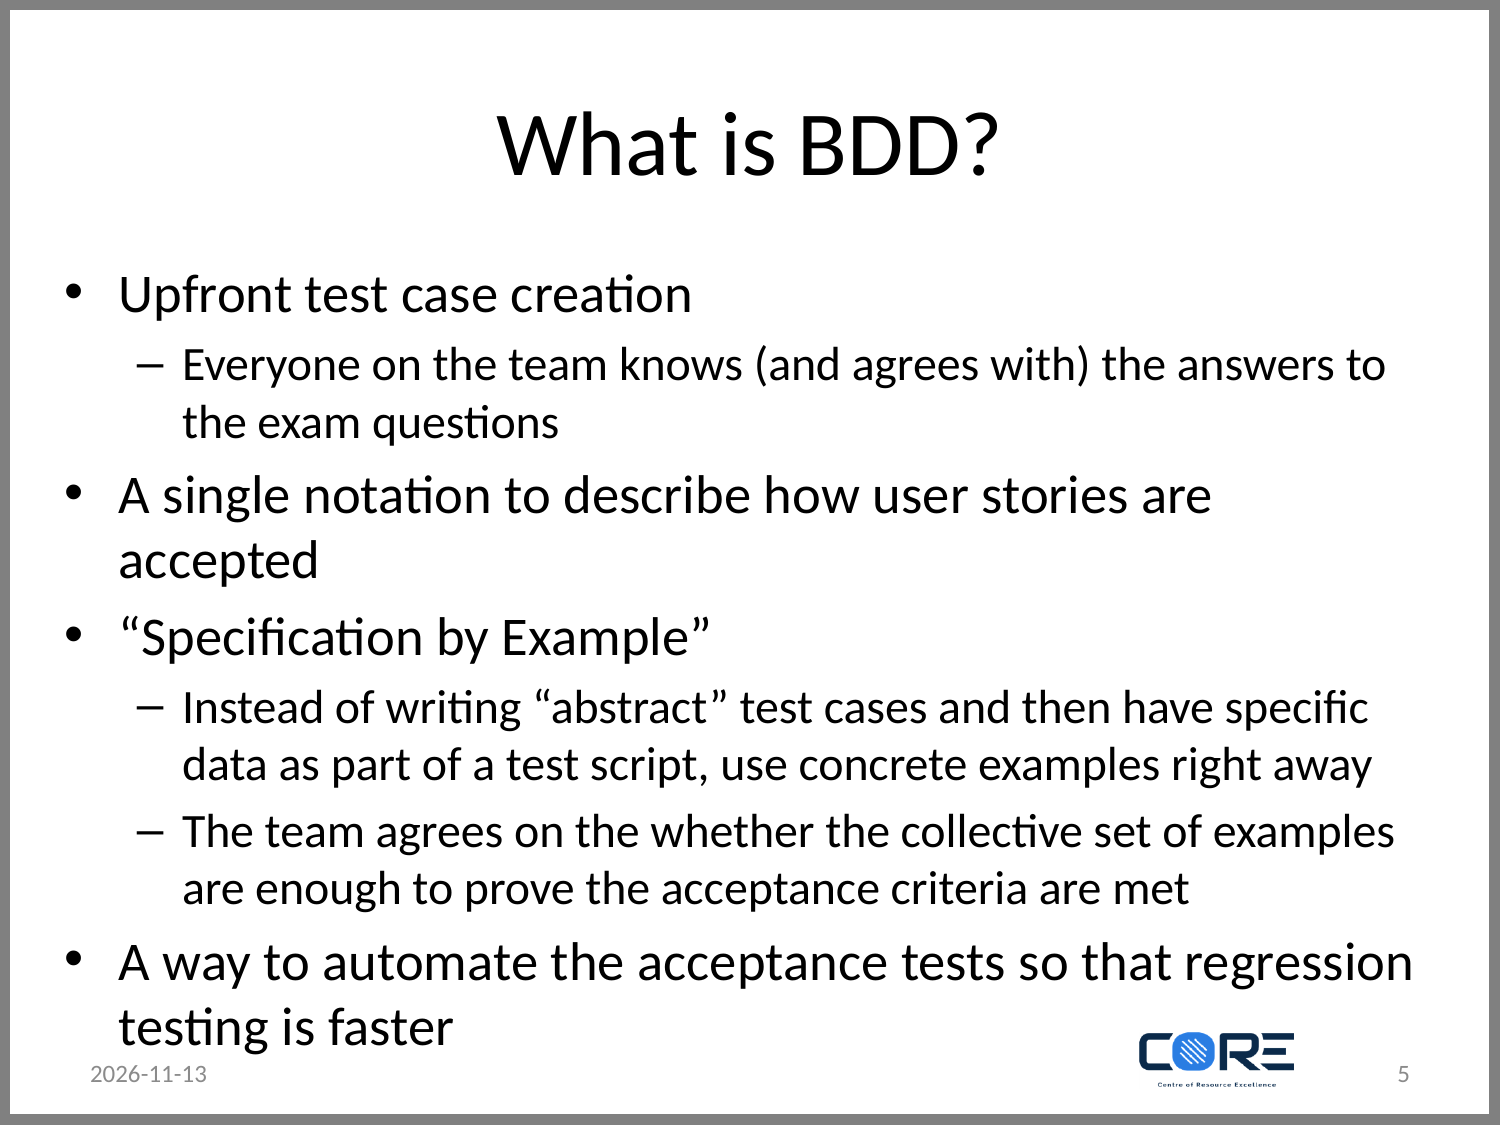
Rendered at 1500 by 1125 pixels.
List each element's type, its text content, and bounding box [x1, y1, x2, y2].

title What is BDD? [75, 45, 1425, 233]
slide_number 5 [1074, 1042, 1425, 1103]
list Upfront test case creation Everyone on the team knows (and agrees with) the answers to the exam questions A single notation to describe how user stories are accepted “Specification by Example” Instead of writing “abstract” test cases and then have specific data as part of a test script, use concrete examples right away The team agrees on the whether the collective set of examples are enough to prove the acceptance criteria are met A way to automate the acceptance tests so that regression testing is faster [49, 250, 1445, 1071]
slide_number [75, 1042, 425, 1103]
